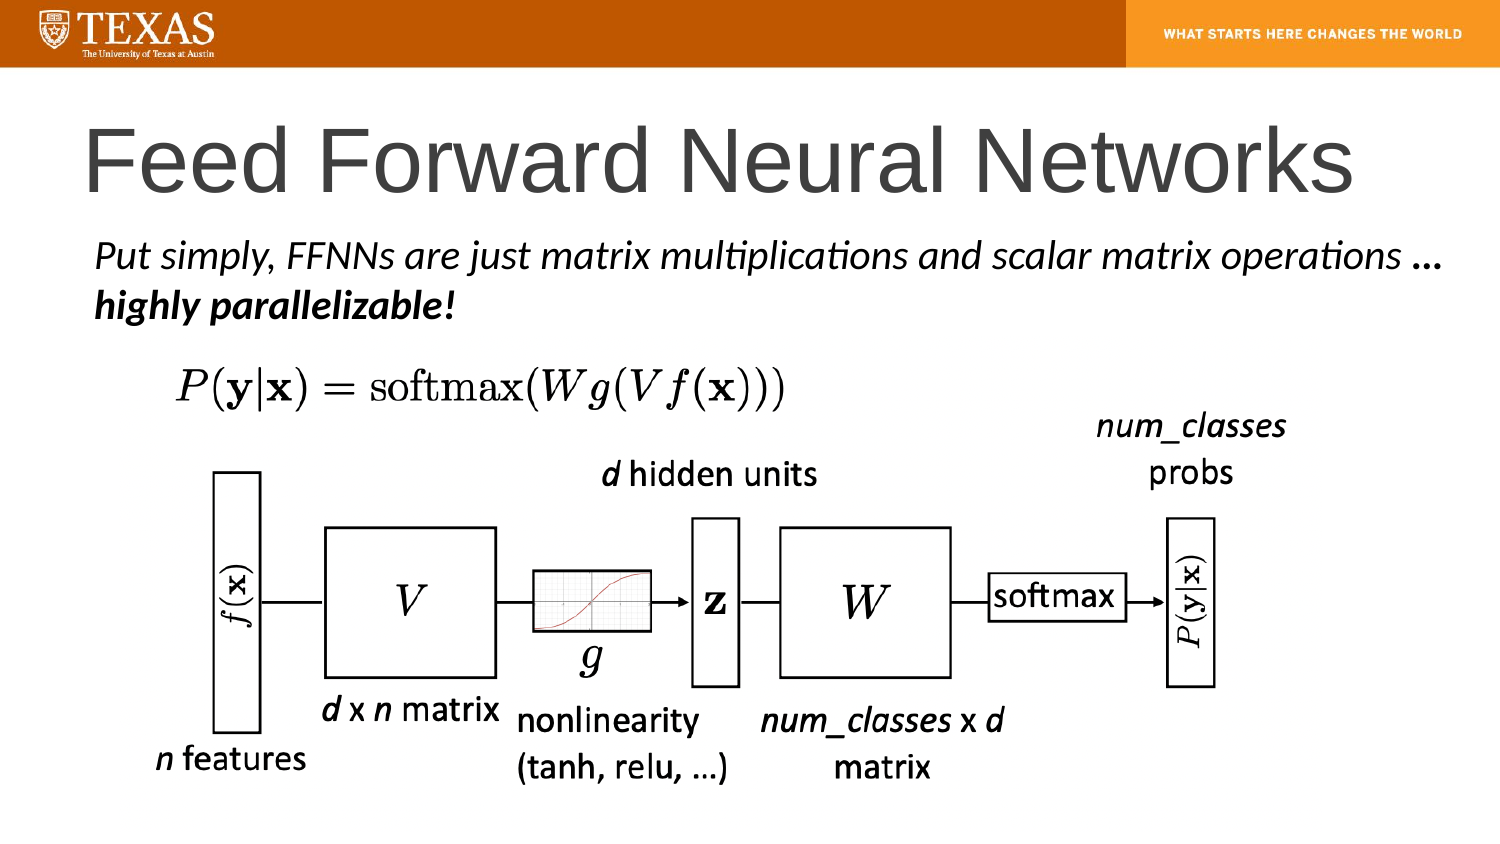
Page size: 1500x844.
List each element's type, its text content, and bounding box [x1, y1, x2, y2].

title Feed Forward Neural Networks [67, 85, 1418, 226]
picture [0, 0, 1500, 844]
text_box Put simply, FFNNs are just matrix multiplications and scalar matrix operations … highly parallelizable! [79, 213, 1458, 344]
